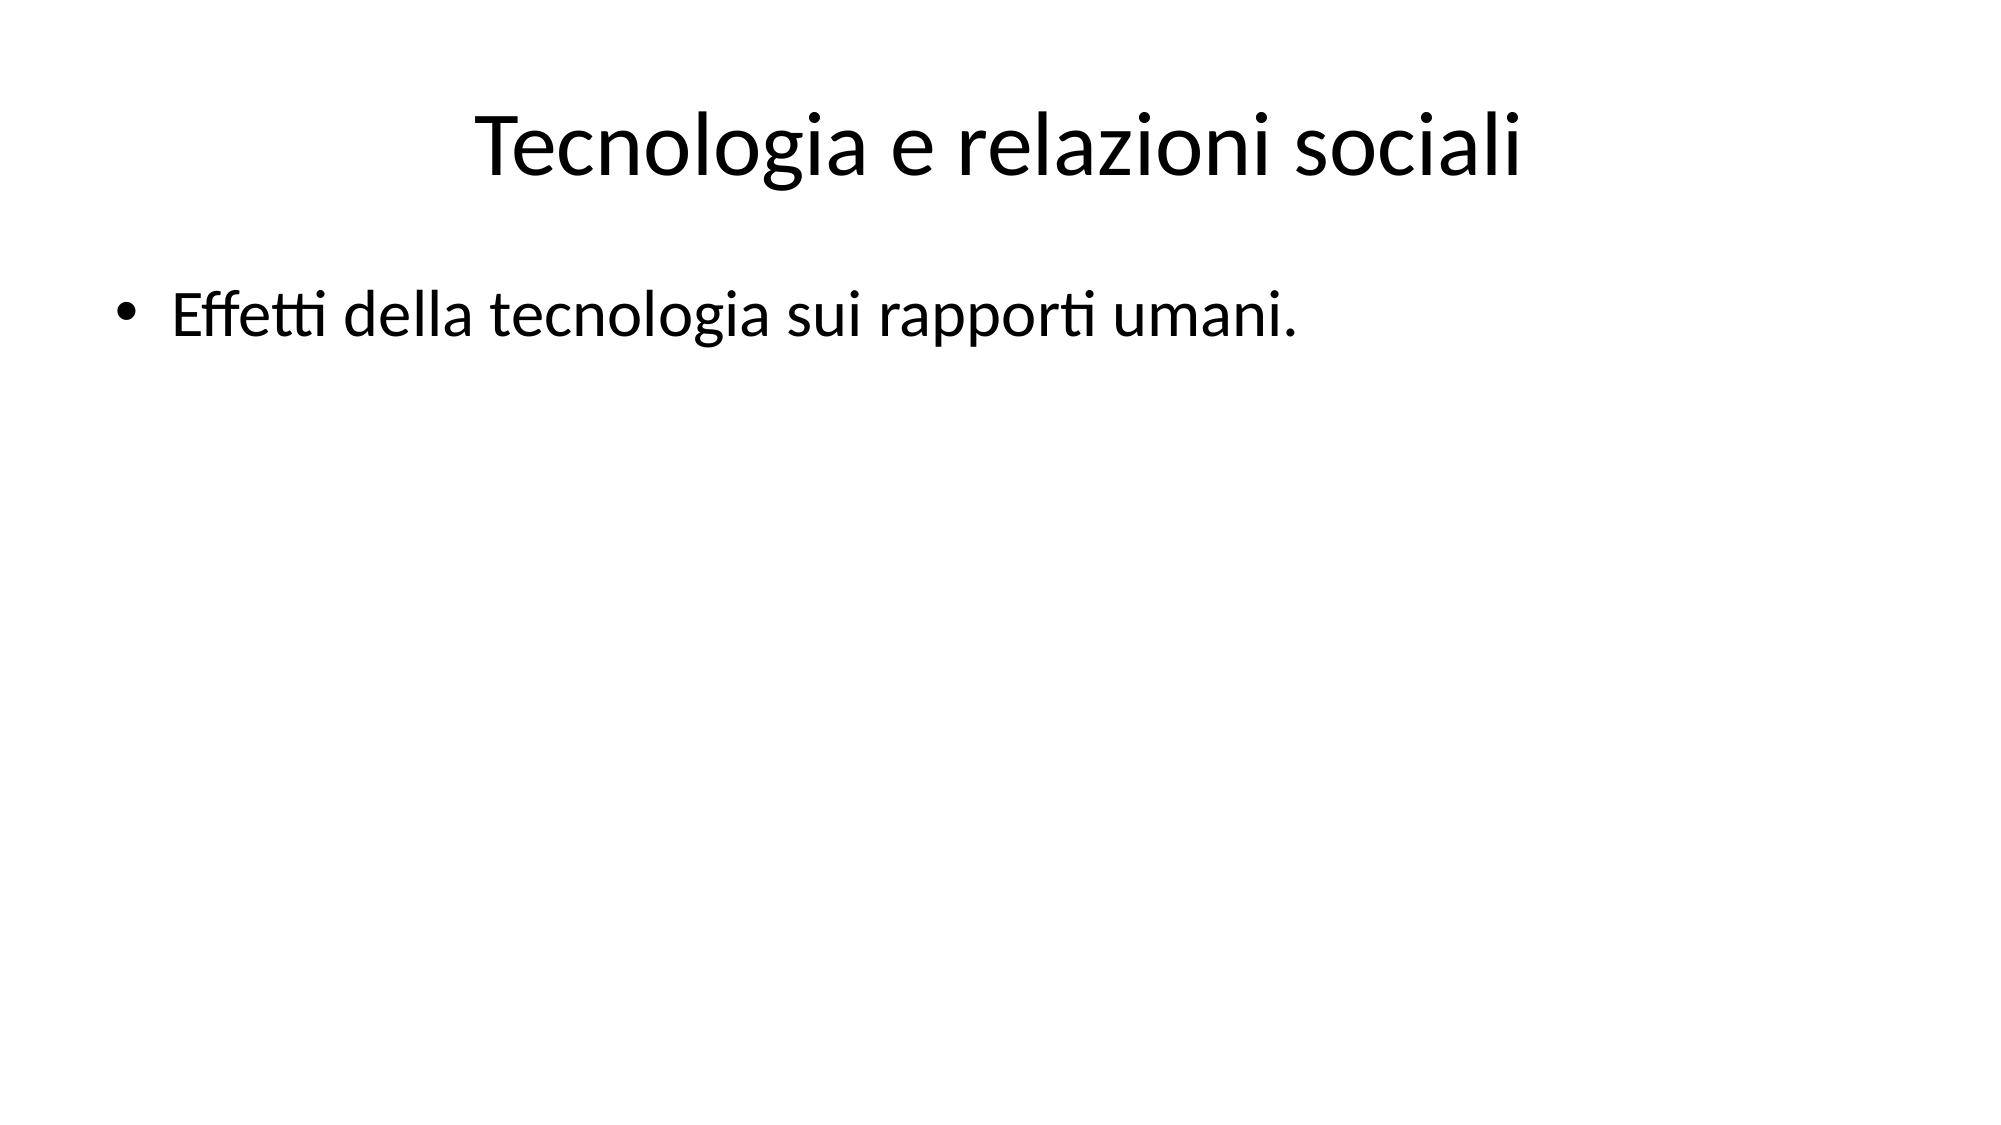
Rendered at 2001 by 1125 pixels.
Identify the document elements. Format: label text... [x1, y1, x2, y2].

title Tecnologia e relazioni sociali [99, 45, 1900, 233]
list Effetti della tecnologia sui rapporti umani. [99, 262, 1900, 1005]
